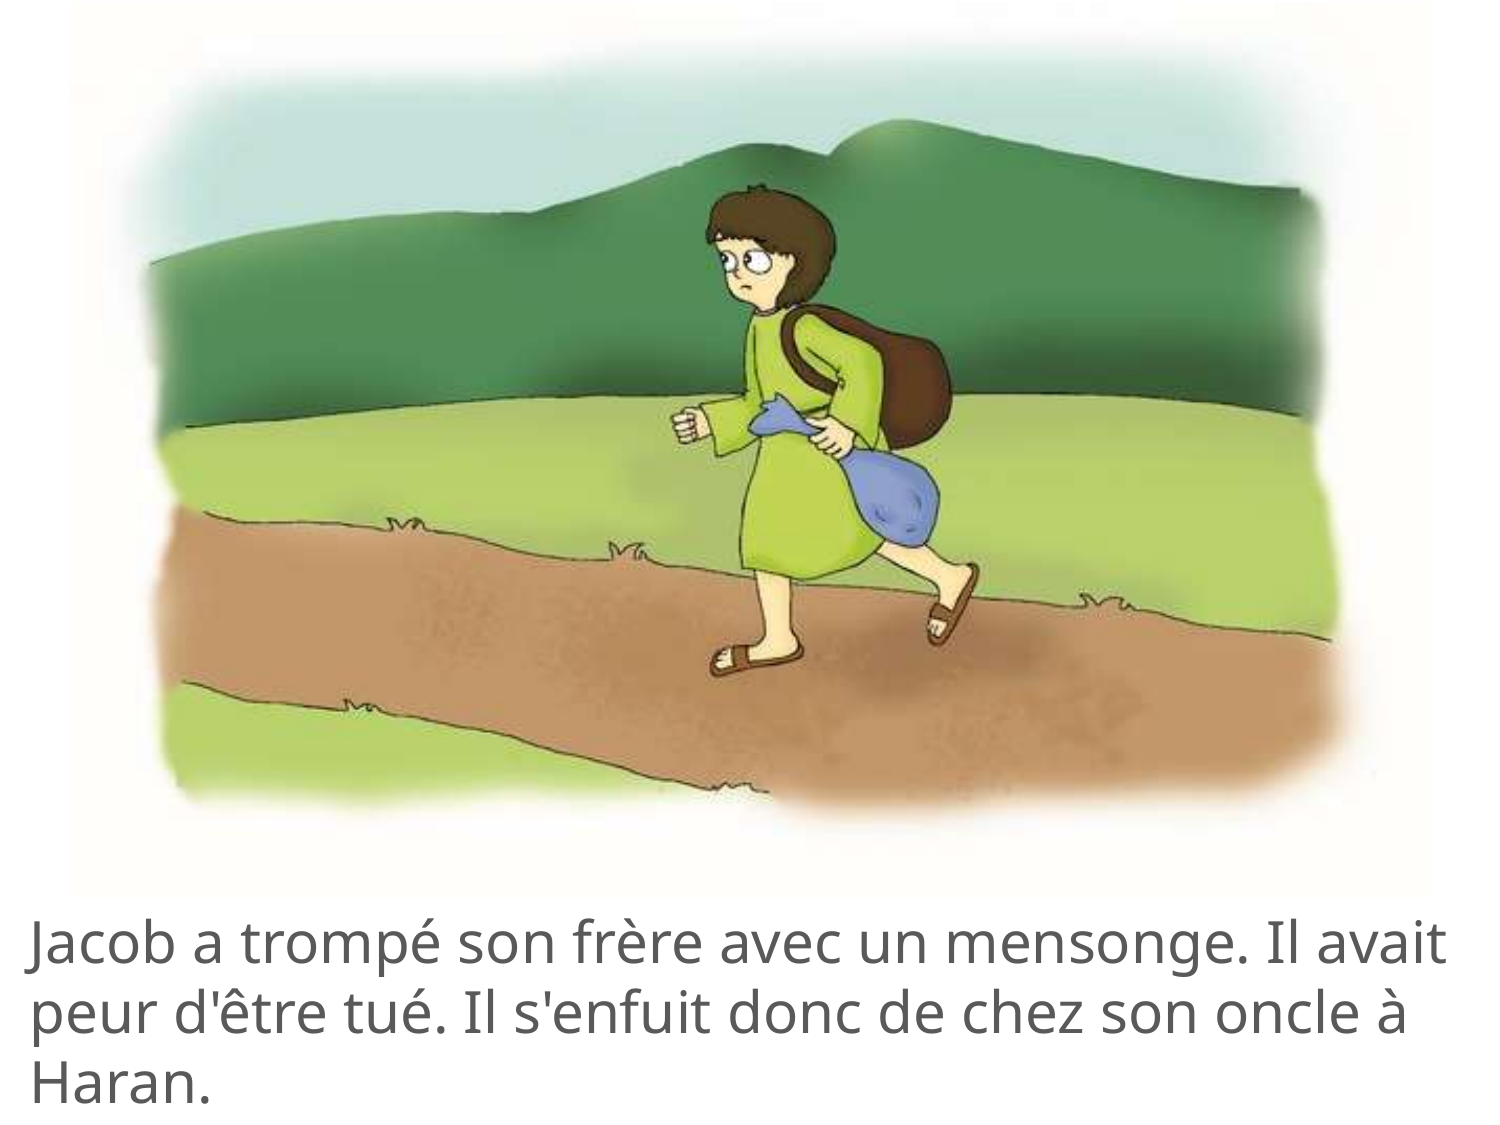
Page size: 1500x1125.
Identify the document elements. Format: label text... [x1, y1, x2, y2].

text_box Jacob a trompé son frère avec un mensonge. Il avait peur d'être tué. Il s'enfuit donc de chez son oncle à Haran. [14, 897, 1486, 1123]
picture [69, 1, 1431, 899]
